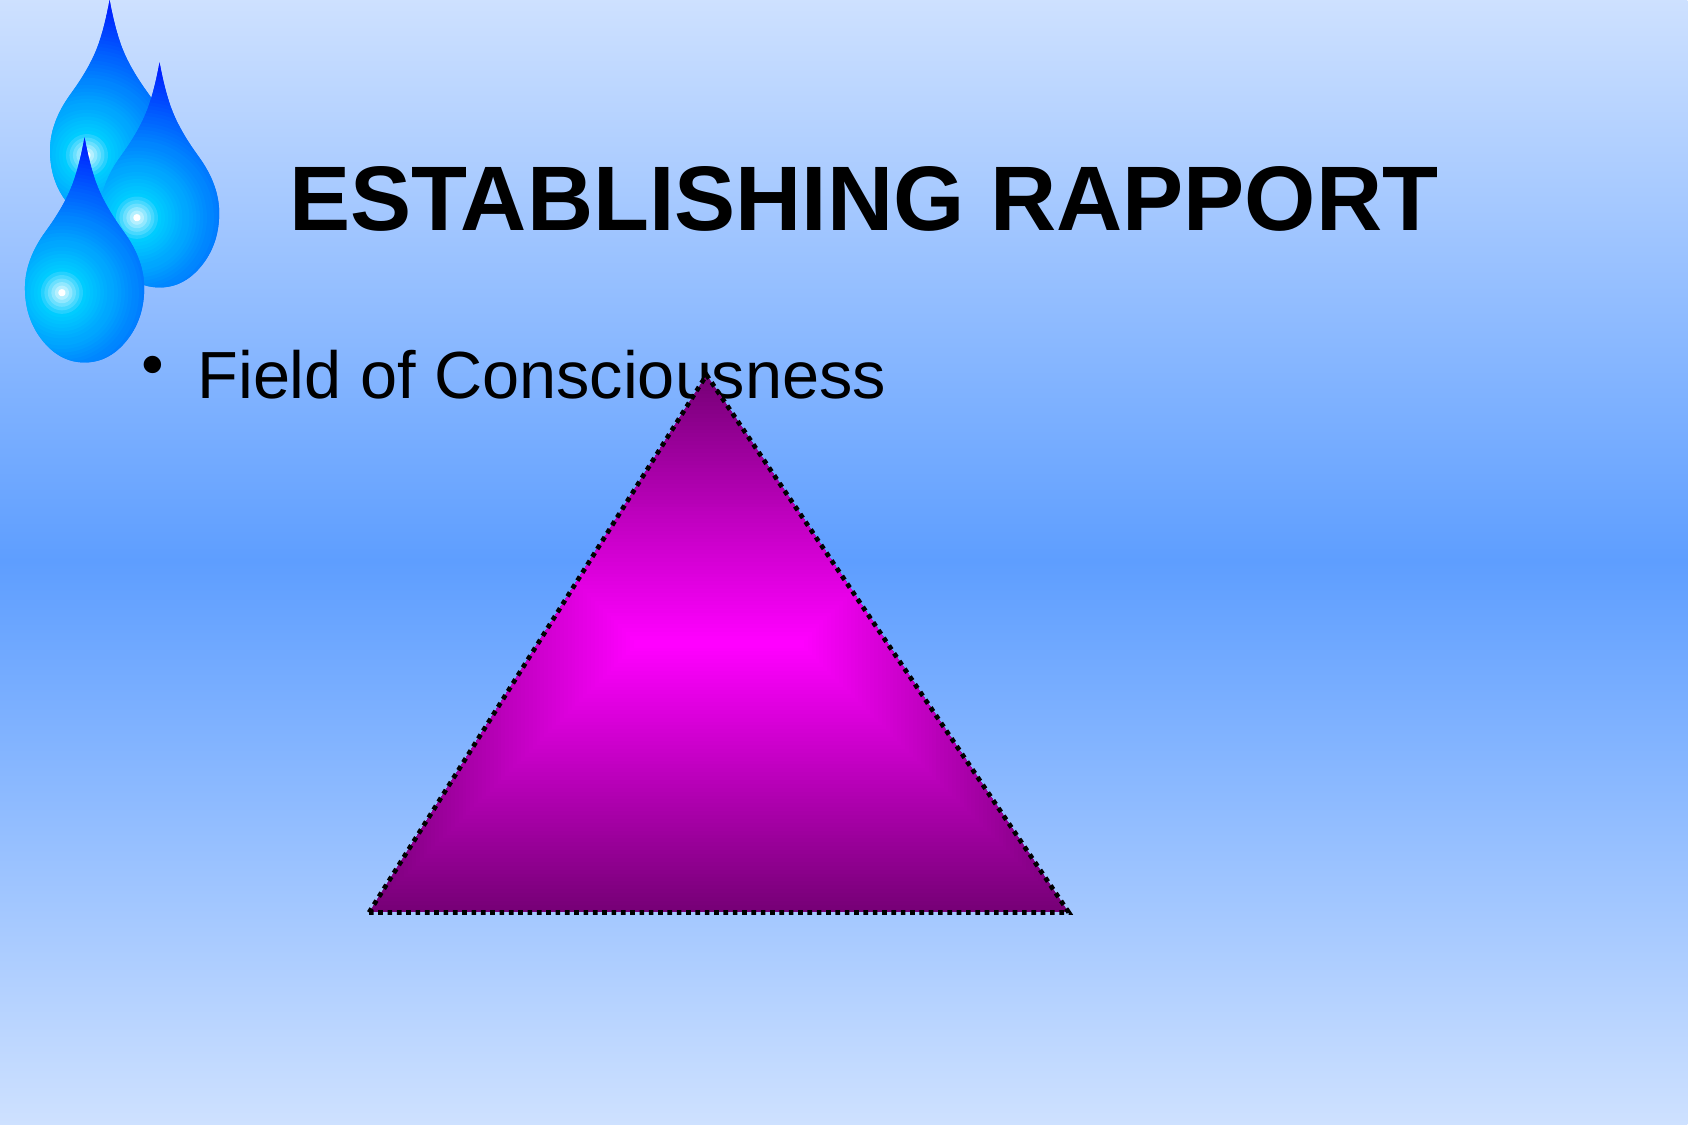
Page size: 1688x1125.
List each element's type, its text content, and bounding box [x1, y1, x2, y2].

title ESTABLISHING RAPPORT [126, 99, 1604, 288]
list Field of Consciousness [126, 324, 1604, 1001]
text_box [369, 374, 1069, 913]
